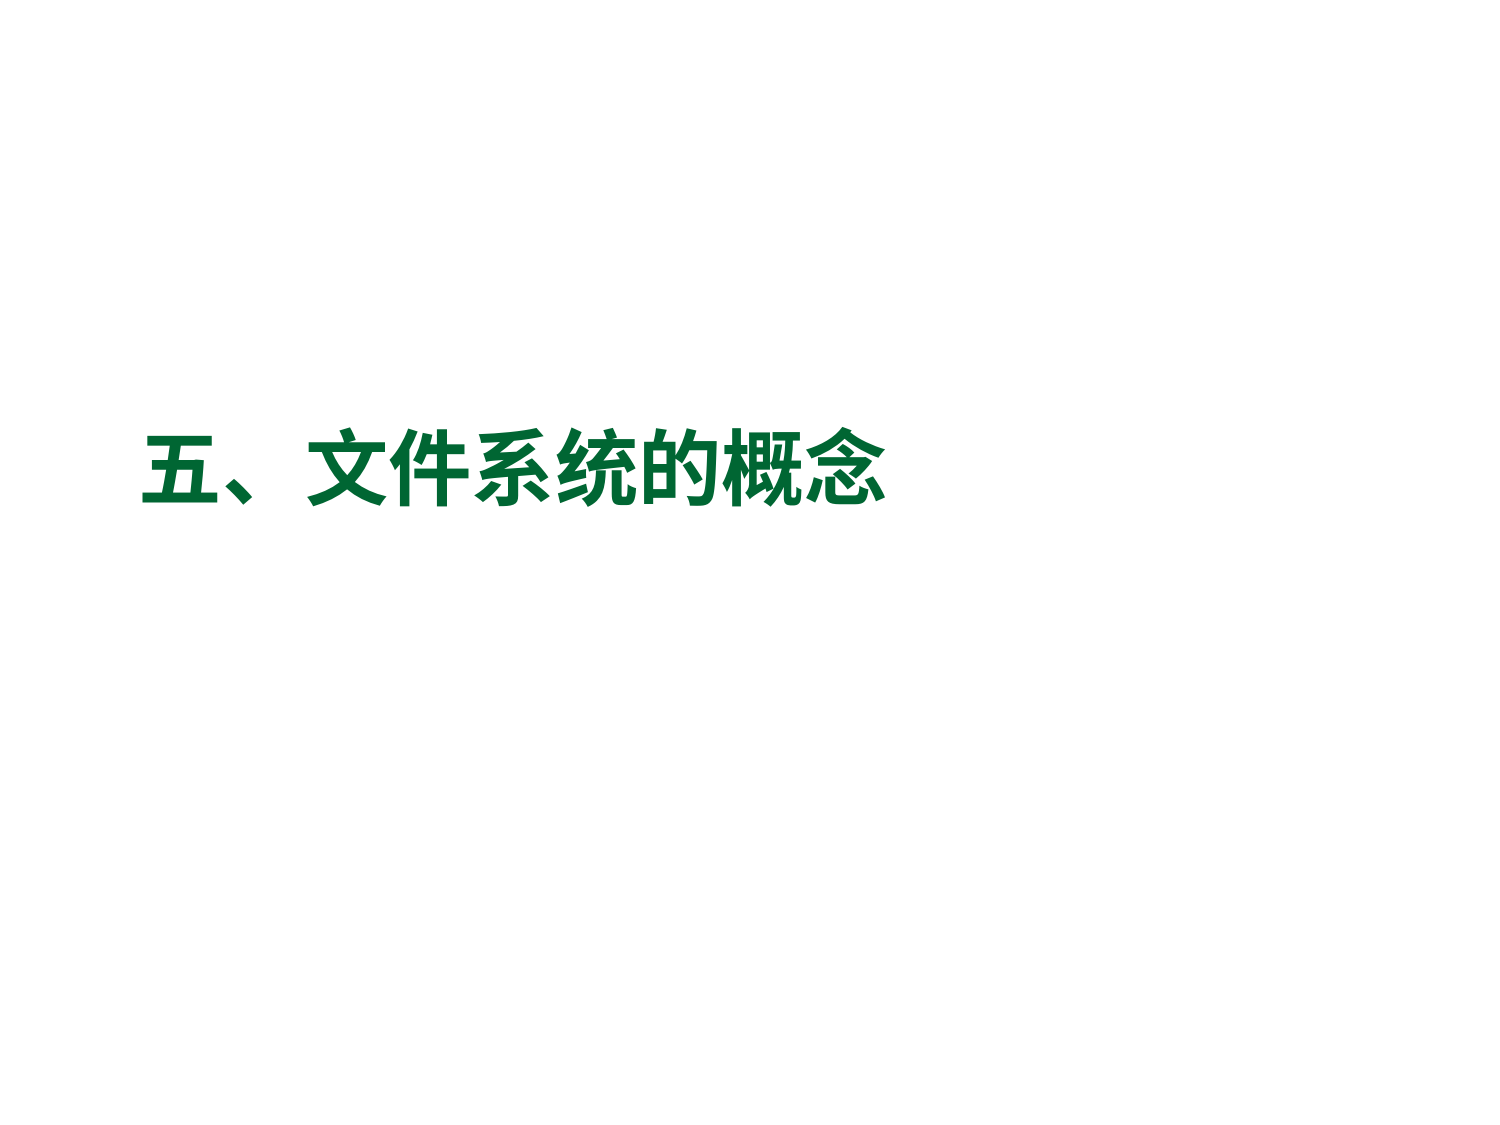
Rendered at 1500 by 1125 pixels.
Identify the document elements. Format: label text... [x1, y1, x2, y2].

title 五、文件系统的概念 [123, 408, 1399, 565]
